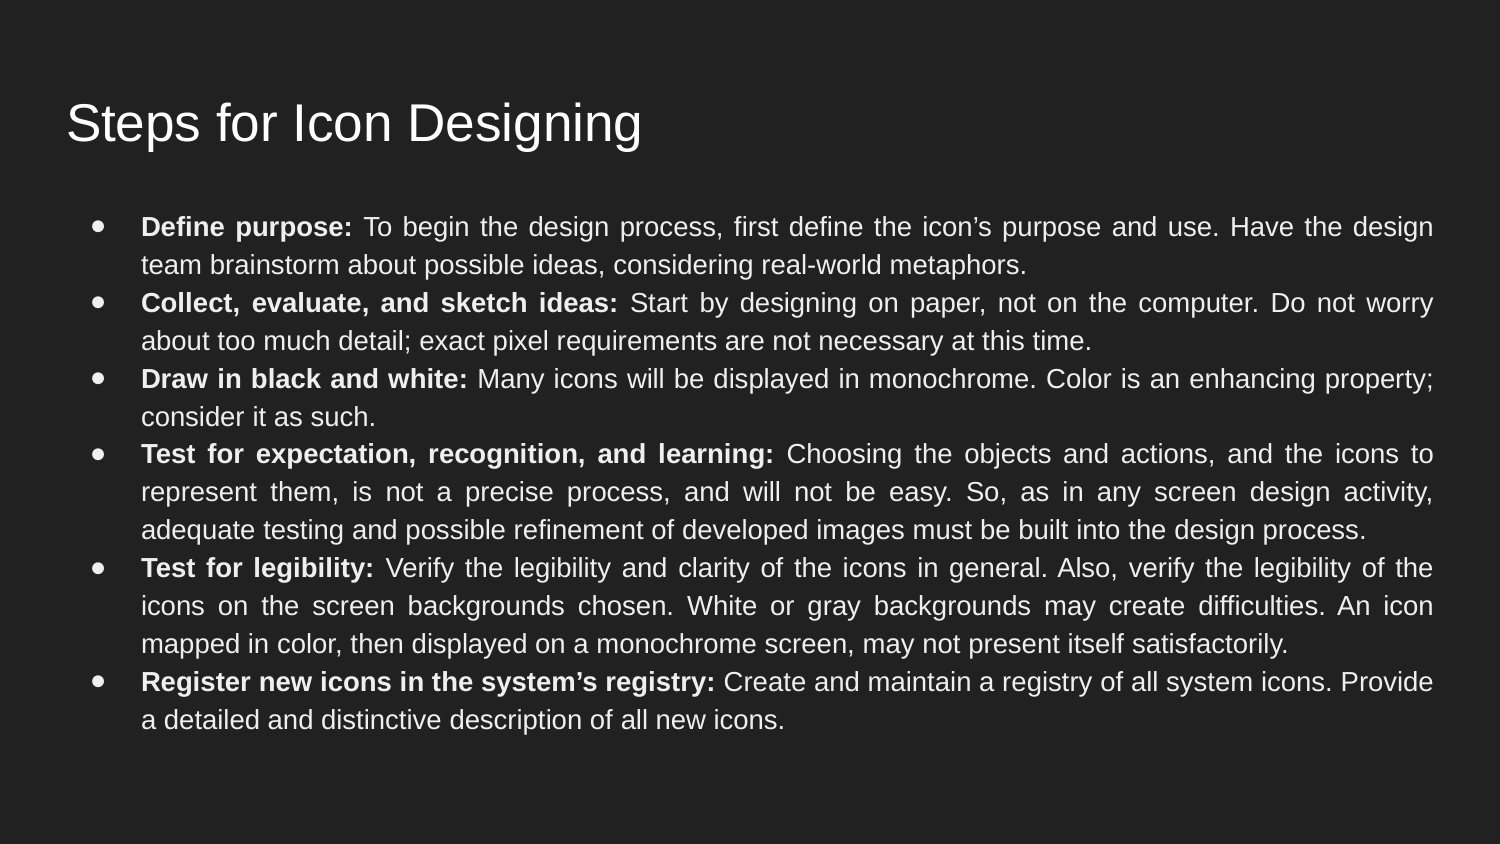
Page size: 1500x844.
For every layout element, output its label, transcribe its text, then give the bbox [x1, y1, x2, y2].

title Steps for Icon Designing [51, 72, 1449, 167]
list Define purpose: To begin the design process, first define the icon’s purpose and use. Have the design team brainstorm about possible ideas, considering real-world metaphors. Collect, evaluate, and sketch ideas: Start by designing on paper, not on the computer. Do not worry about too much detail; exact pixel requirements are not necessary at this time. Draw in black and white: Many icons will be displayed in monochrome. Color is an enhancing property; consider it as such. Test for expectation, recognition, and learning: Choosing the objects and actions, and the icons to represent them, is not a precise process, and will not be easy. So, as in any screen design activity, adequate testing and possible refinement of developed images must be built into the design process. Test for legibility: Verify the legibility and clarity of the icons in general. Also, verify the legibility of the icons on the screen backgrounds chosen. White or gray backgrounds may create difficulties. An icon mapped in color, then displayed on a monochrome screen, may not present itself satisfactorily. Register new icons in the system’s registry: Create and maintain a registry of all system icons. Provide a detailed and distinctive description of all new icons. [51, 189, 1449, 750]
